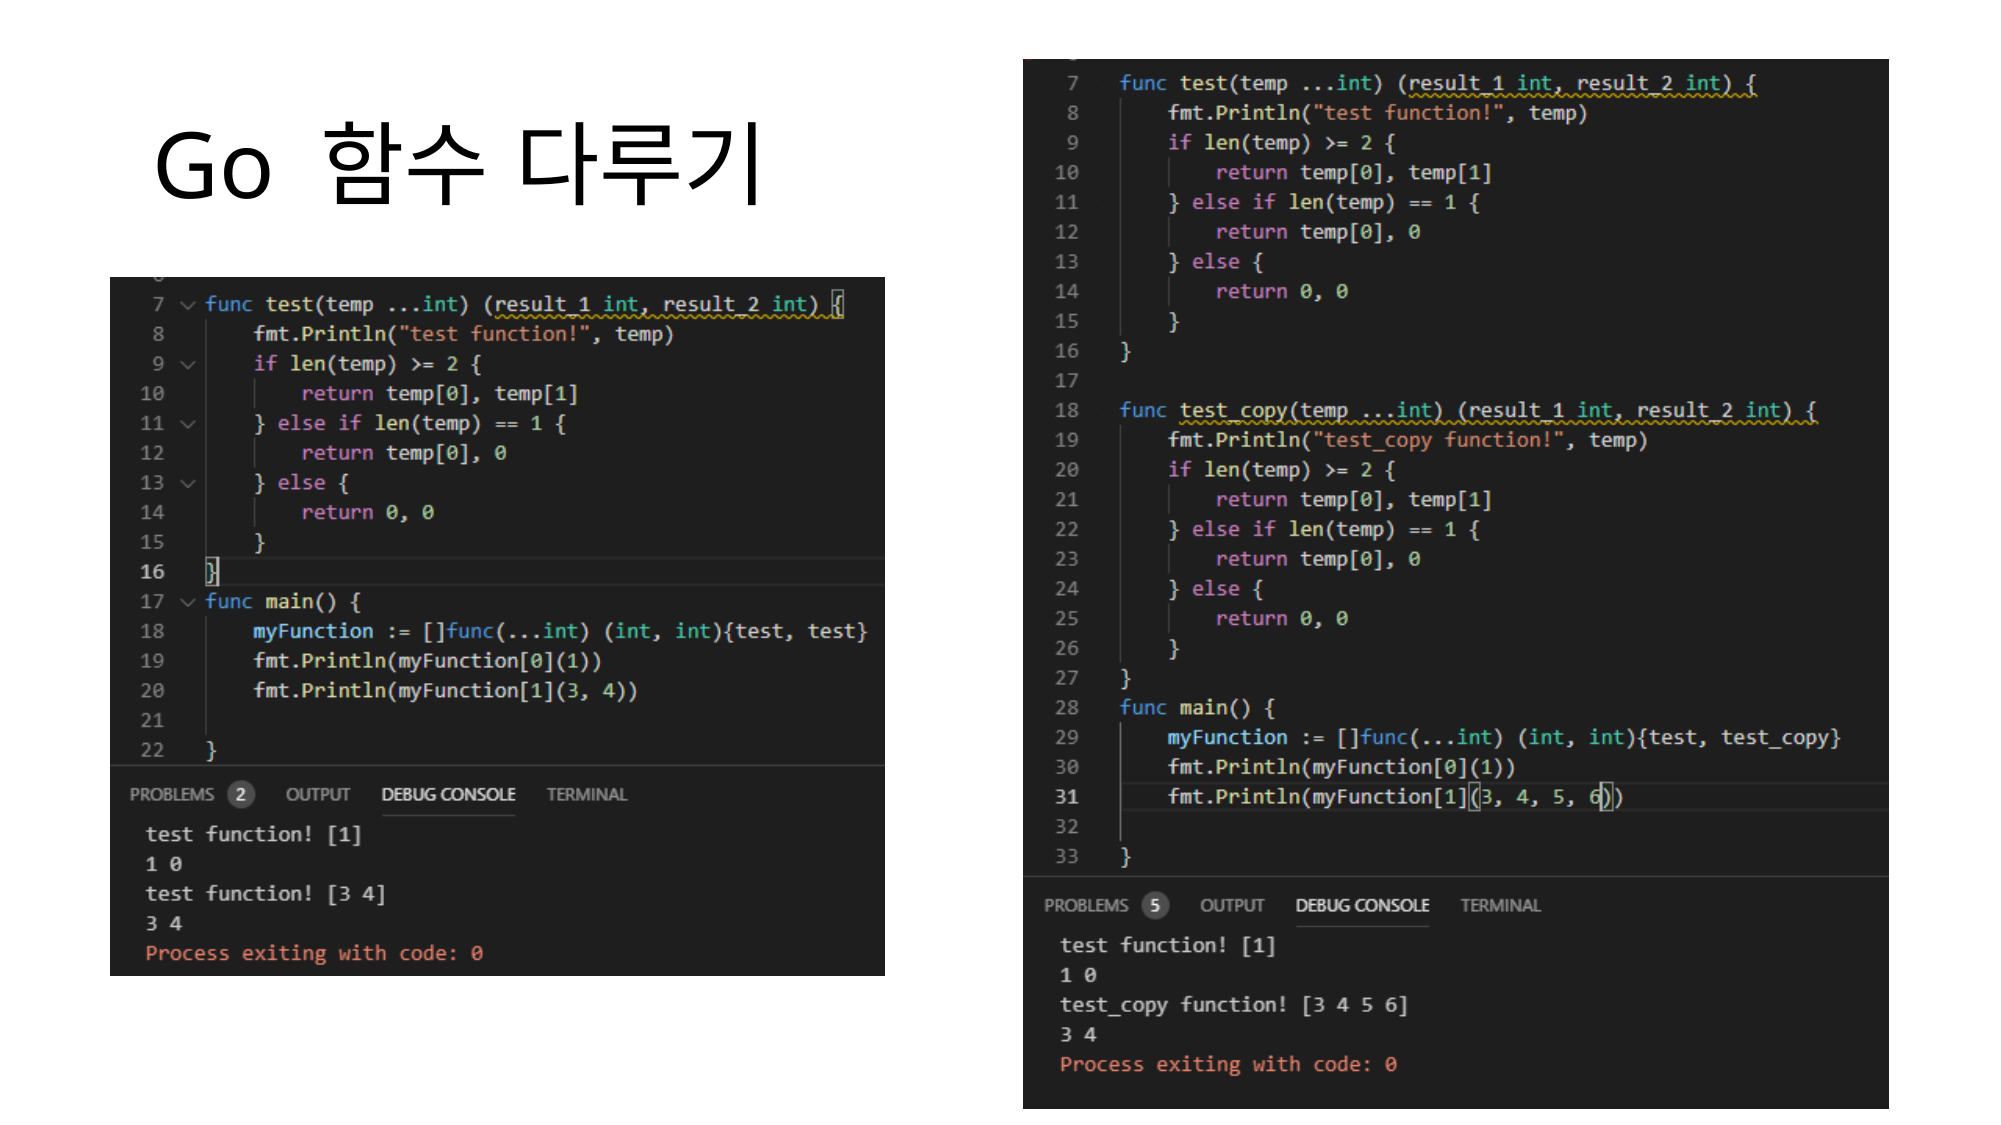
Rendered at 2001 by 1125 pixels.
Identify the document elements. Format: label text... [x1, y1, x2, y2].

list [137, 299, 1023, 1014]
picture [1023, 59, 1889, 1109]
picture [110, 277, 885, 976]
title Go 함수 다루기 [137, 59, 1023, 278]
